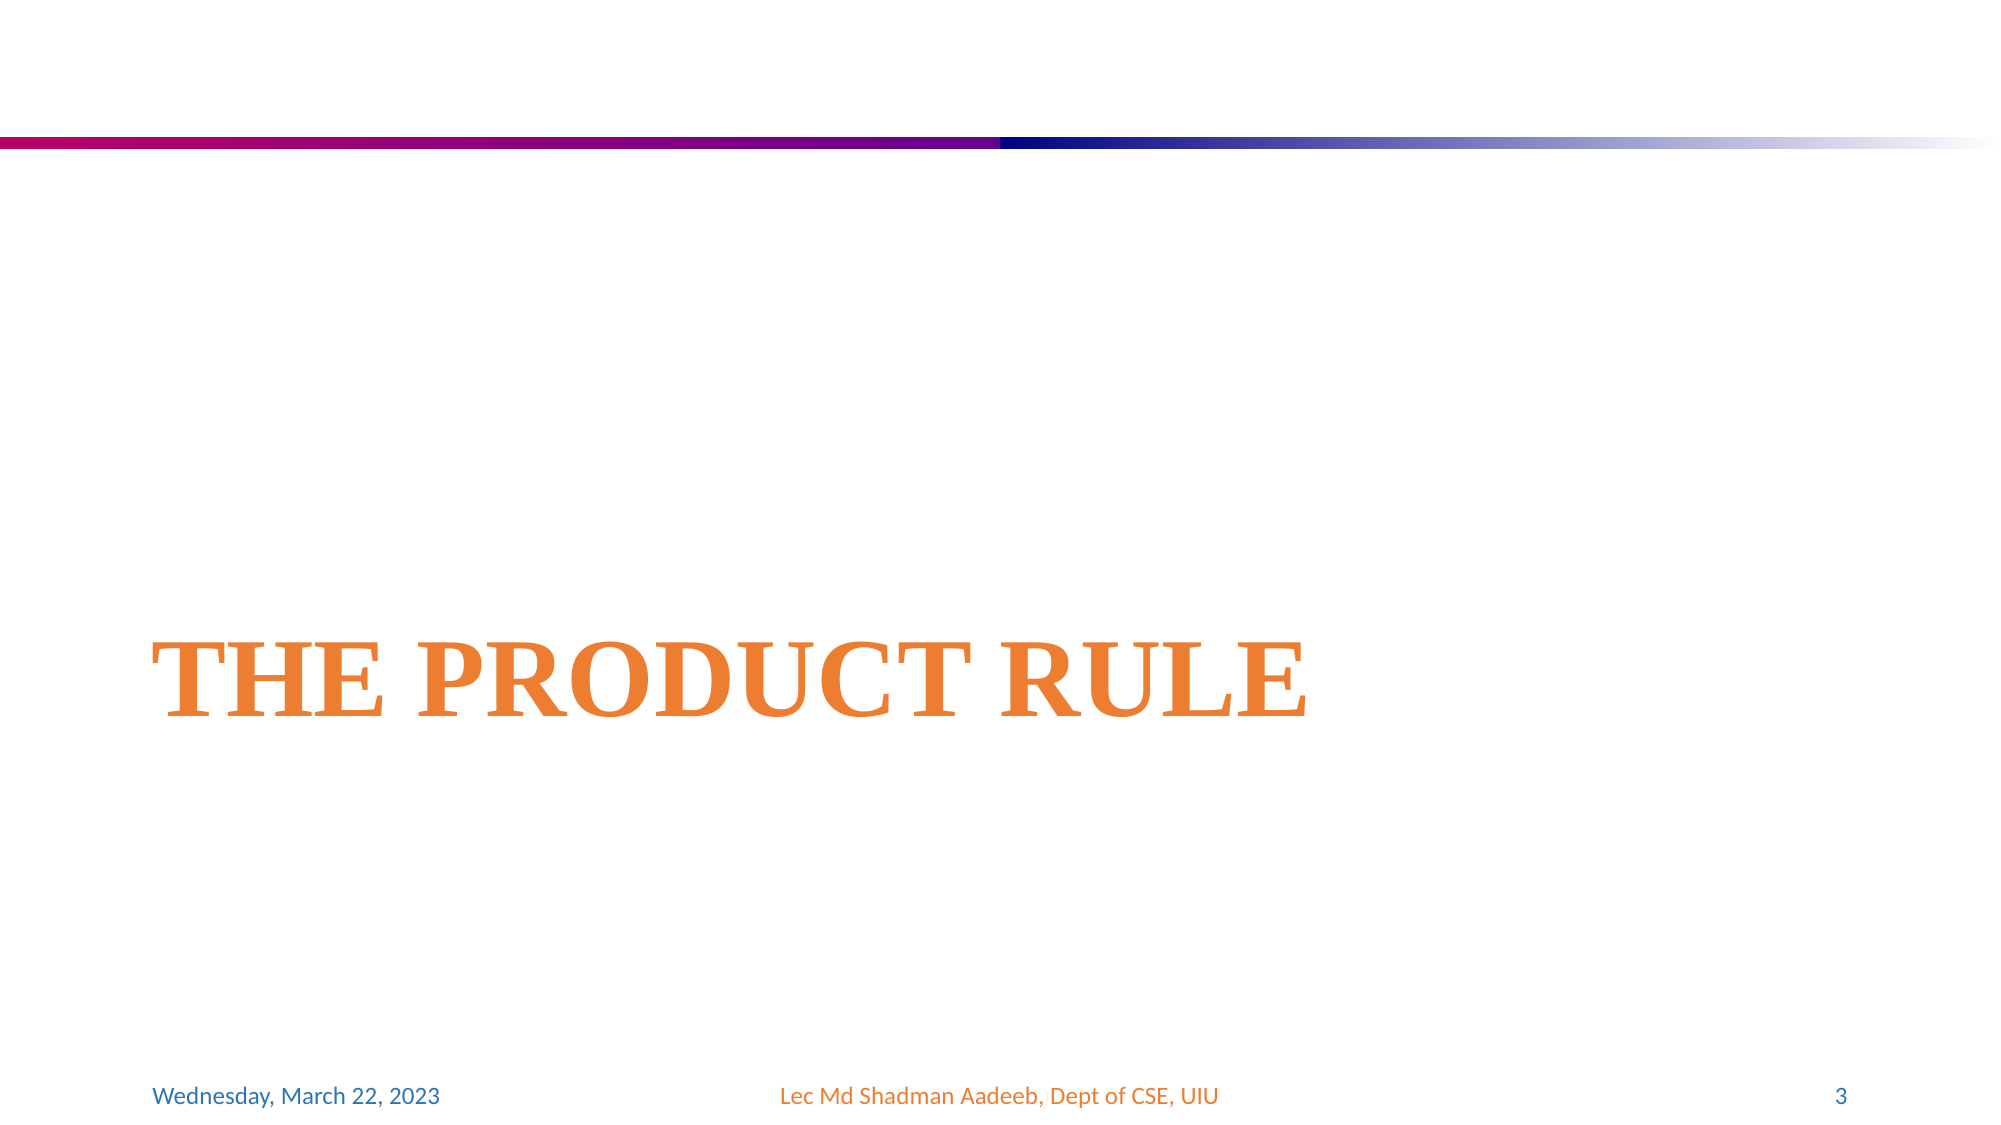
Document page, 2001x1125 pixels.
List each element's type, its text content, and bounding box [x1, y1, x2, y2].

title THE PRODUCT RULE [136, 280, 1862, 749]
slide_number ‹#› [1412, 1065, 1863, 1125]
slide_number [137, 1065, 588, 1125]
footer Lec Md Shadman Aadeeb, Dept of CSE, UIU [662, 1065, 1338, 1125]
